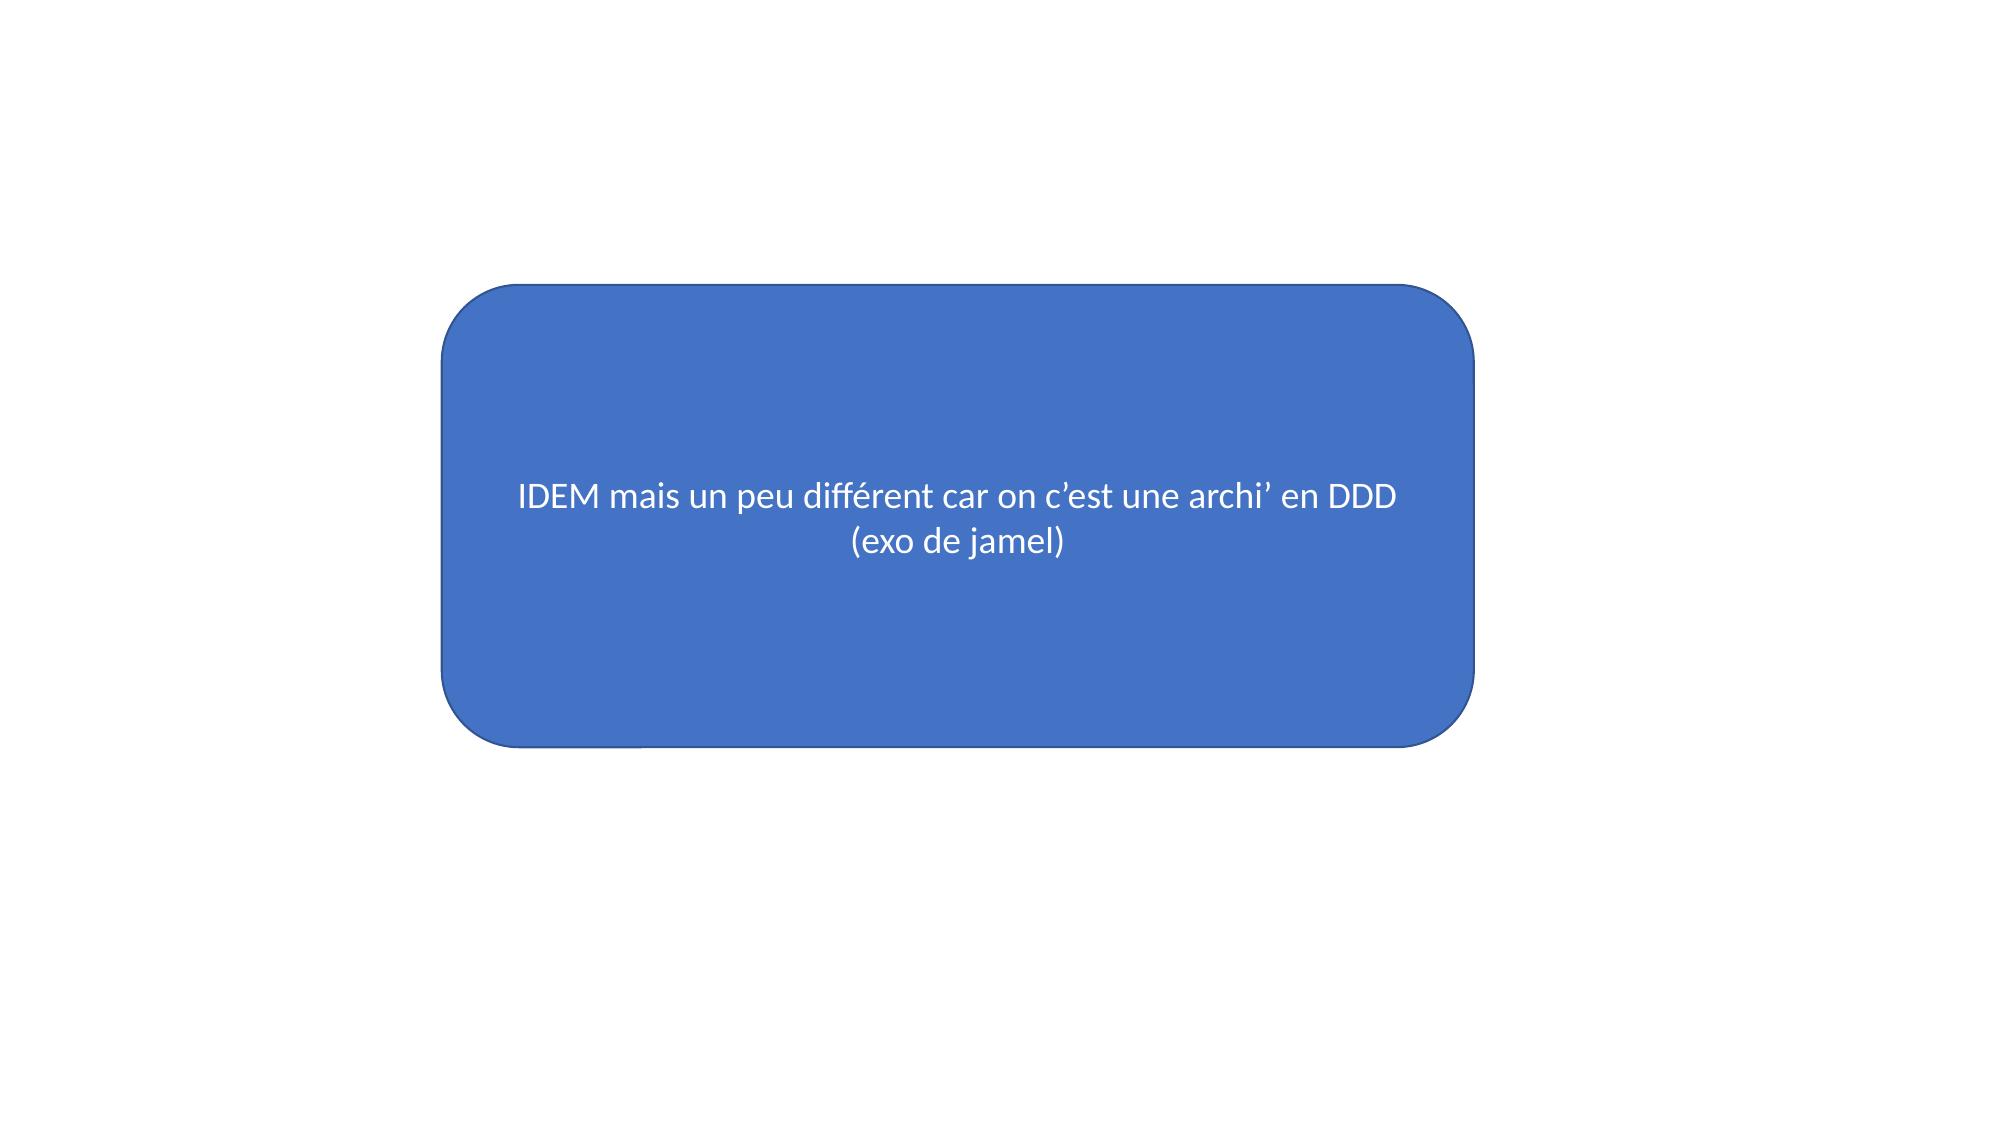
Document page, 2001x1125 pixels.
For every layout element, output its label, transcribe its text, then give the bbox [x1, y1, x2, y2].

text_box IDEM mais un peu différent car on c’est une archi’ en DDD (exo de jamel) [440, 283, 1475, 749]
